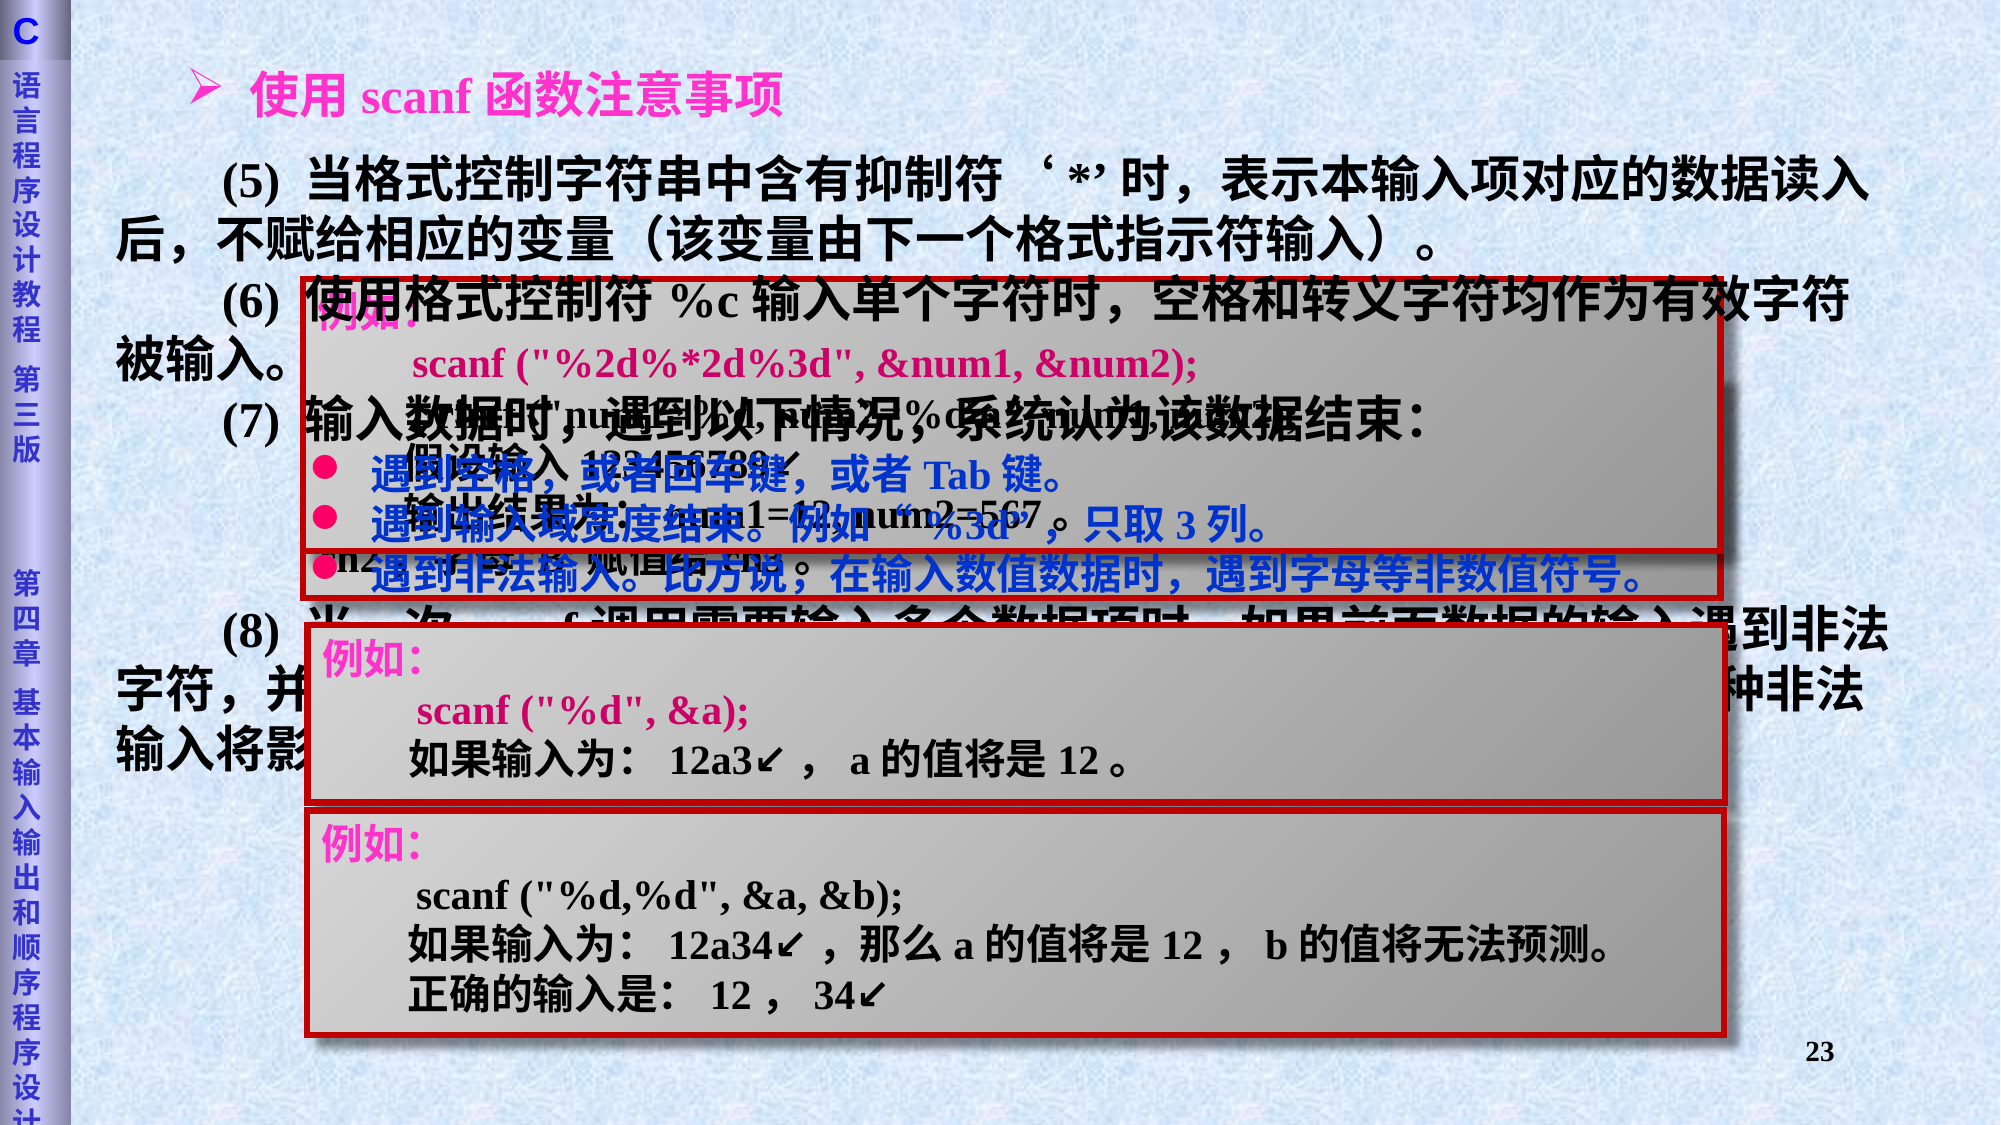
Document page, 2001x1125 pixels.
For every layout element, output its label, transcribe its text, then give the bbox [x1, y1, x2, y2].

slide_number 23 [1433, 1024, 1851, 1101]
picture [72, 0, 2001, 1125]
text_box 例如： scanf ("%d,%d", &a, &b); 如果输入为：12a34↙，那么a的值将是12，b的值将无法预测。 正确的输入是：12，34↙ [306, 810, 1725, 1035]
text_box 使用scanf函数注意事项 [171, 55, 961, 131]
text_box (5) 当格式控制字符串中含有抑制符‘*’时，表示本输入项对应的数据读入后，不赋给相应的变量（该变量由下一个格式指示符输入）。 (6) 使用格式控制符%c输入单个字符时，空格和转义字符均作为有效字符被输入。 (7) 输入数据时，遇到以下情况，系统认为该数据结束： 遇到空格，或者回车键，或者Tab键。 遇到输入域宽度结束。例如“%3d”，只取3列。 遇到非法输入。比方说，在输入数值数据时，遇到字母等非数值符号。 (8) 当一次scanf调用需要输入多个数据项时，如果前面数据的输入遇到非法字符，并且输入的非法字符不是格式控制字符串中的常规字符，那么，这种非法输入将影响后面数据的输入，导致数据输入失败。 [100, 140, 1910, 786]
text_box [0, 0, 72, 1125]
text_box 例如： scanf ("%d", &a); 如果输入为：12a3↙，a的值将是12。 [307, 625, 1726, 803]
